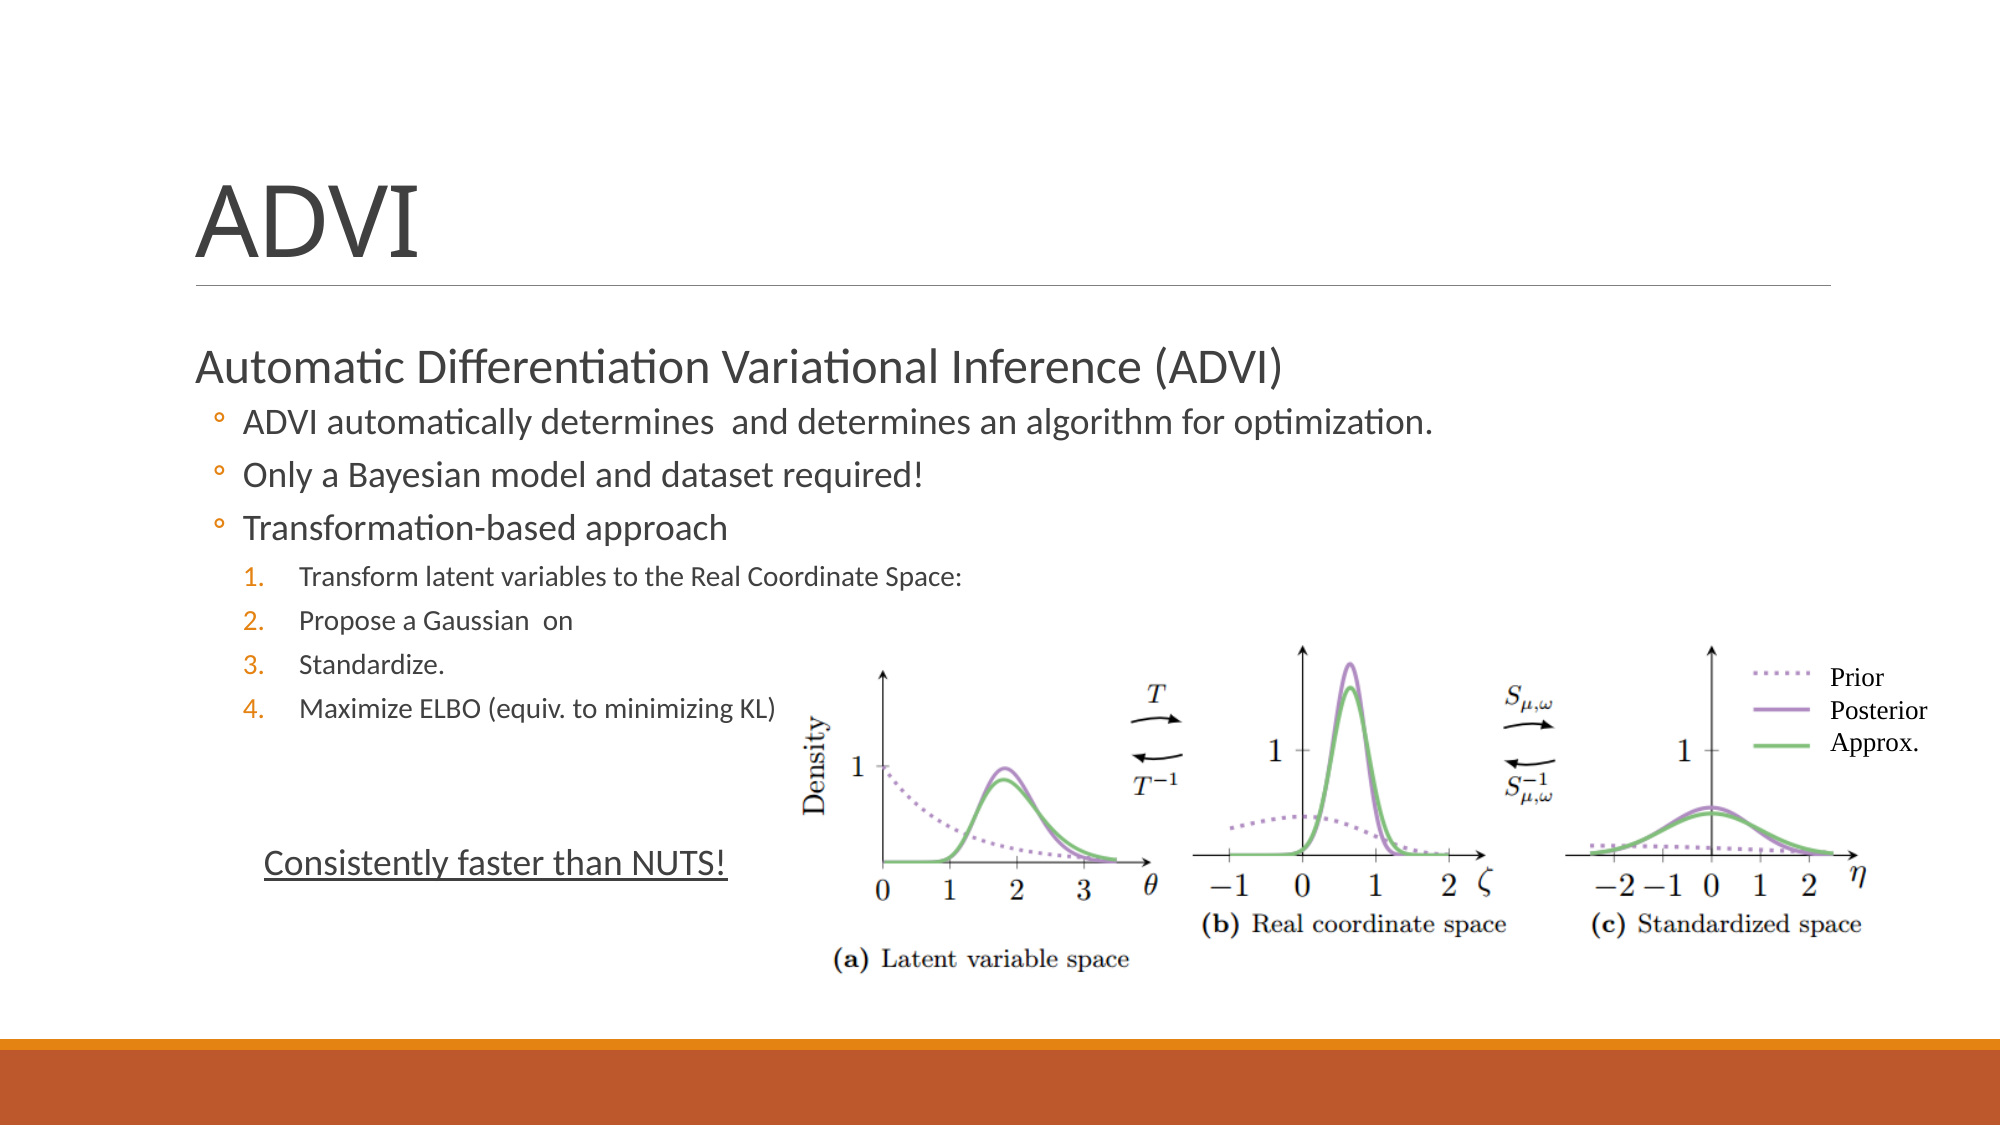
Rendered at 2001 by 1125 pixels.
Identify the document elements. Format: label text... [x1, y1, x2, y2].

title ADVI [180, 47, 1830, 285]
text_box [782, 623, 1944, 997]
